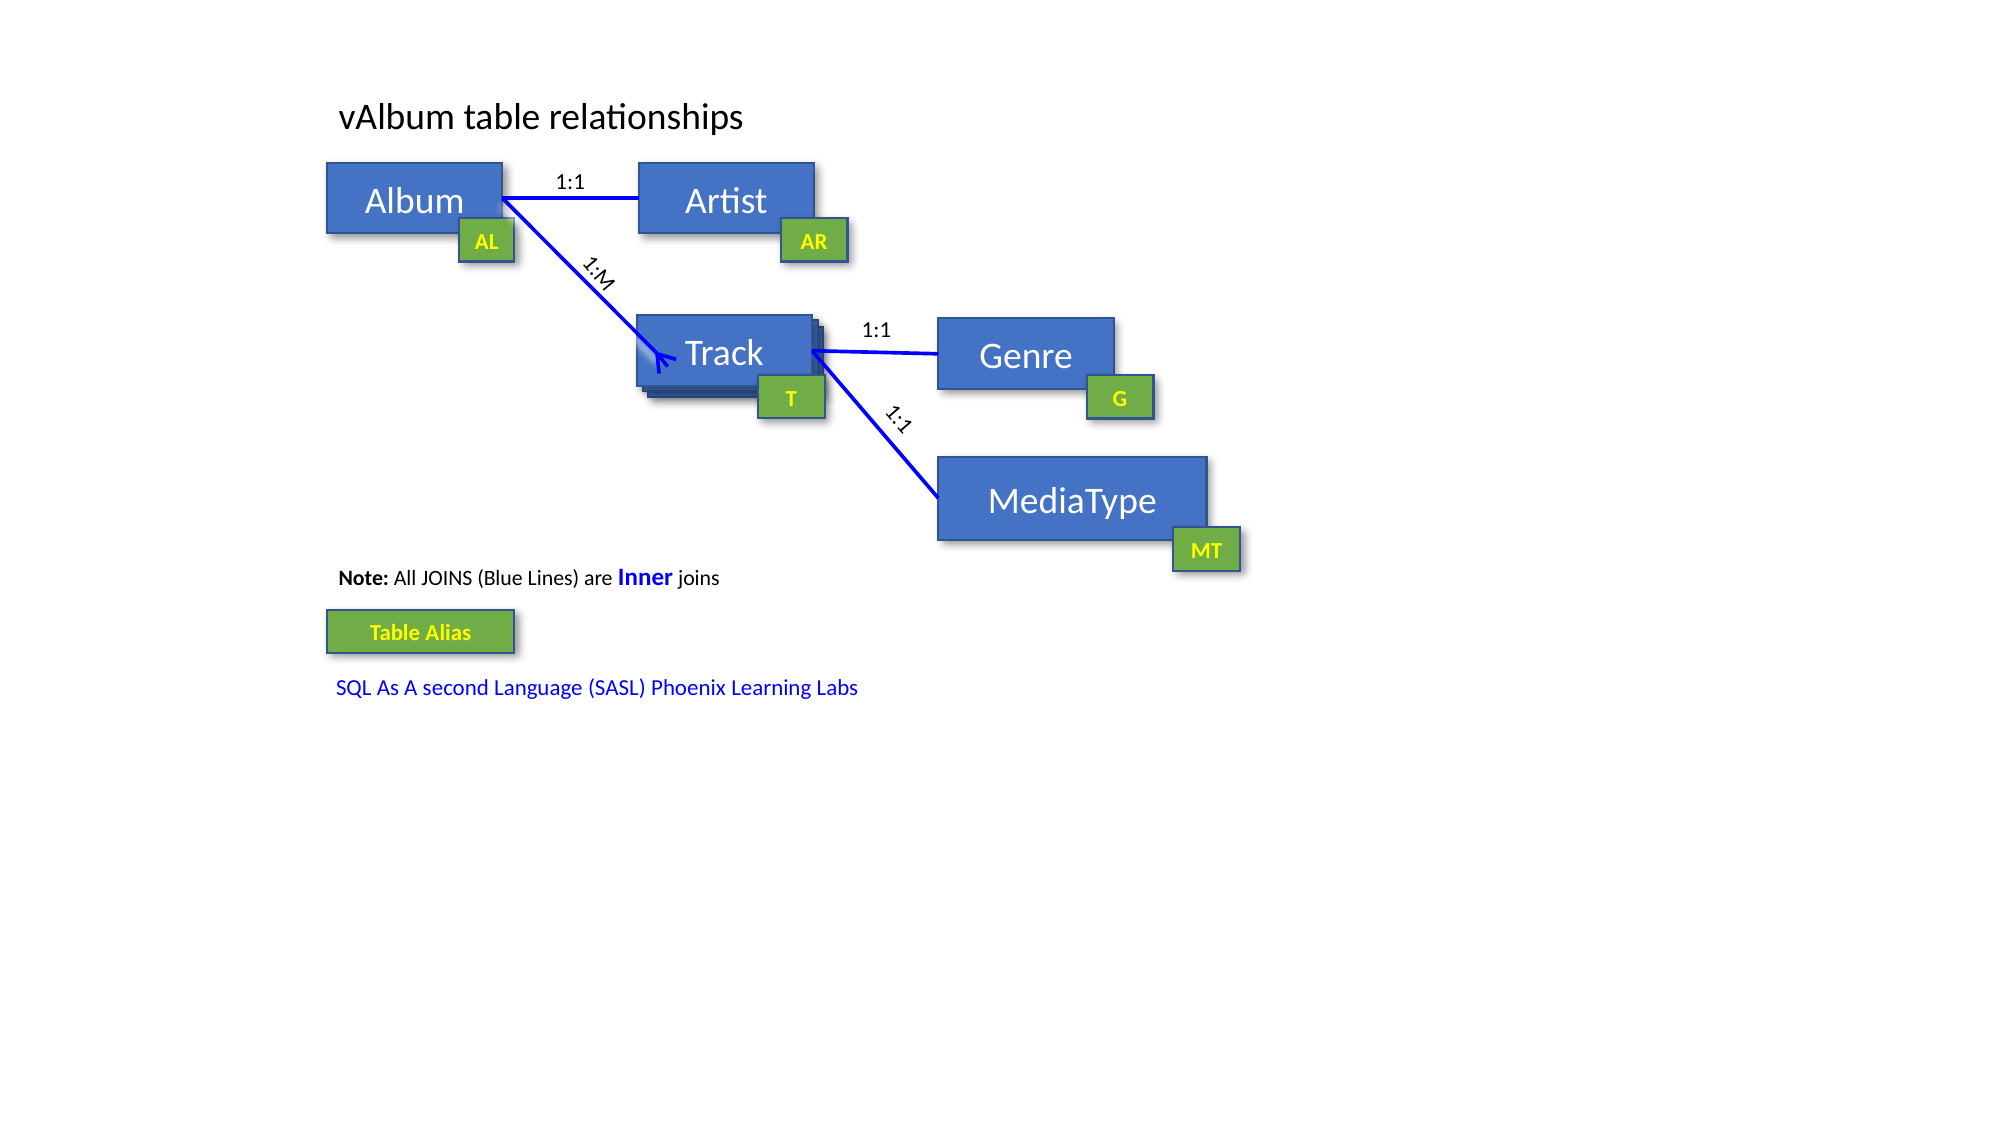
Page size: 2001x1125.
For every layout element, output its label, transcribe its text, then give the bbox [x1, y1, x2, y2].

text_box AL [458, 217, 502, 263]
text_box SQL As A second Language (SASL) Phoenix Learning Labs [321, 665, 1440, 708]
text_box Note: All JOINS (Blue Lines) are Inner joins [323, 553, 735, 598]
text_box Album [326, 162, 503, 234]
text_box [812, 350, 939, 499]
text_box AR [780, 217, 849, 263]
text_box Genre [937, 317, 1115, 390]
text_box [502, 198, 658, 354]
text_box MediaType [937, 456, 1208, 541]
text_box 1:1 [846, 307, 907, 350]
text_box T [757, 374, 812, 419]
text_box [651, 351, 674, 369]
text_box Table Alias [326, 609, 515, 654]
text_box vAlbum table relationships [323, 84, 760, 144]
text_box Track [636, 314, 813, 387]
text_box G [1086, 374, 1155, 420]
text_box 1:1 [540, 158, 601, 198]
text_box Artist [638, 162, 815, 234]
text_box MT [1172, 526, 1241, 572]
